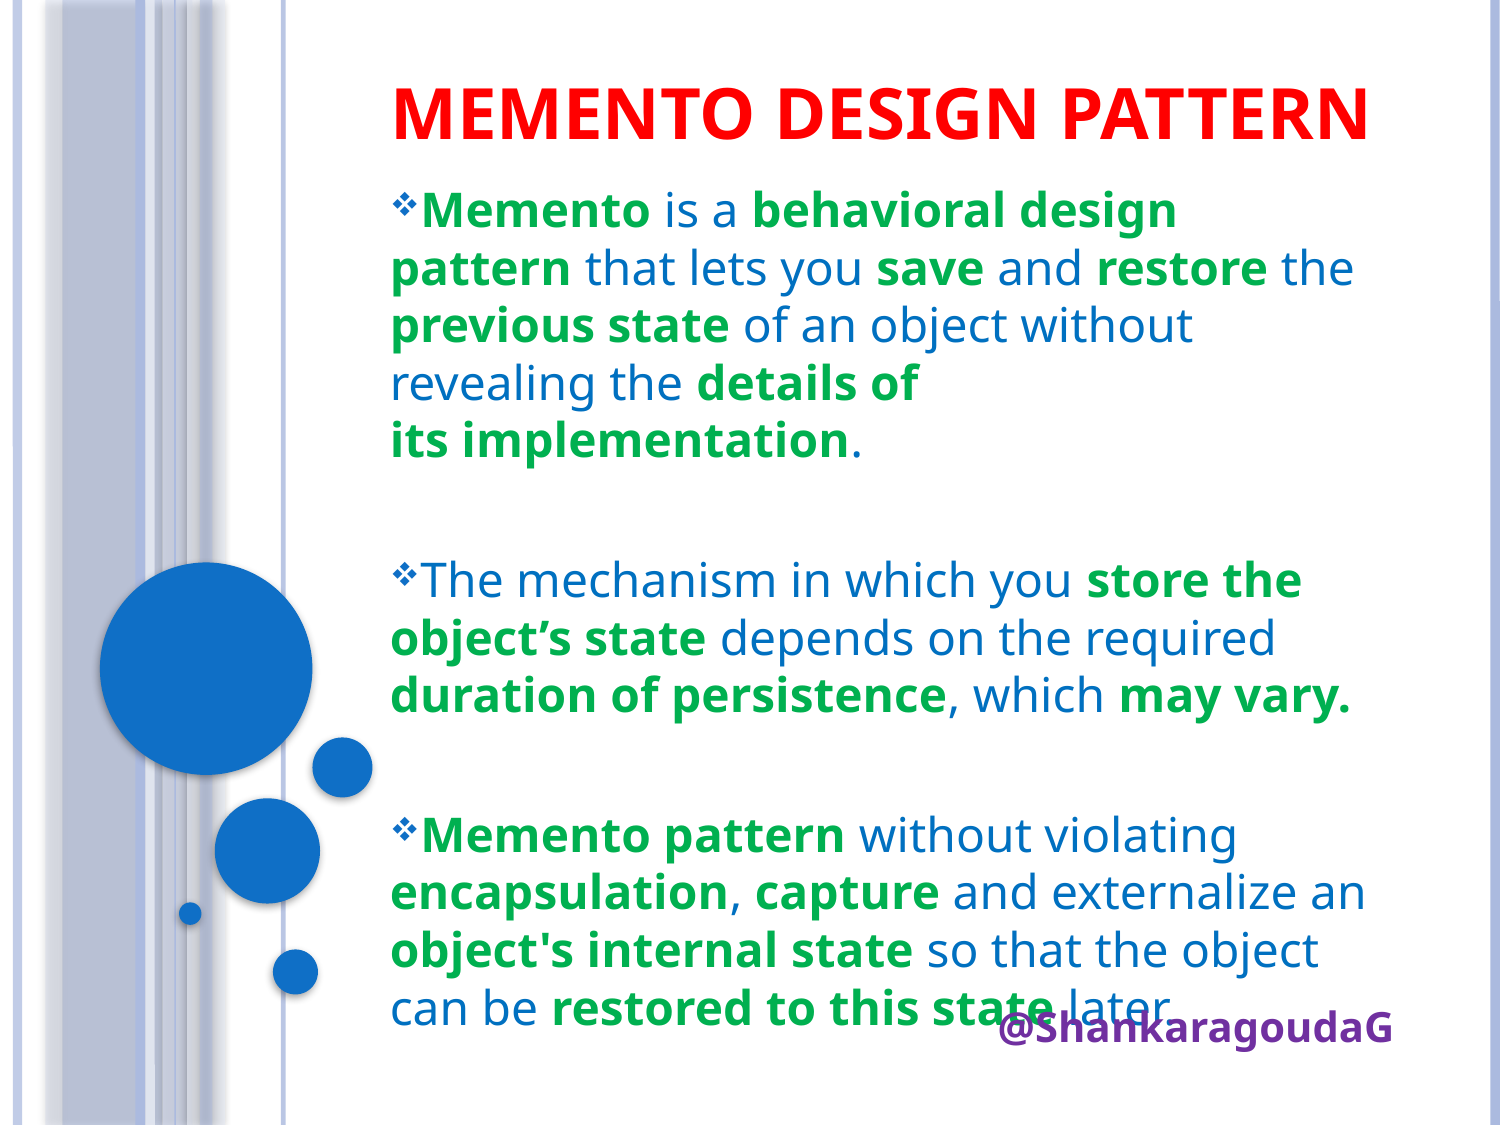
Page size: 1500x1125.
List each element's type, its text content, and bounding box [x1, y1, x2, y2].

text_box @ShankaragoudaG [982, 993, 1410, 1058]
title Memento Design Pattern [375, 42, 1388, 161]
subtitle Memento is a behavioral design pattern that lets you save and restore the previous state of an object without revealing the details of its implementation. The mechanism in which you store the object’s state depends on the required duration of persistence, which may vary. Memento pattern without violating encapsulation, capture and externalize an object's internal state so that the object can be restored to this state later. [375, 172, 1388, 1000]
